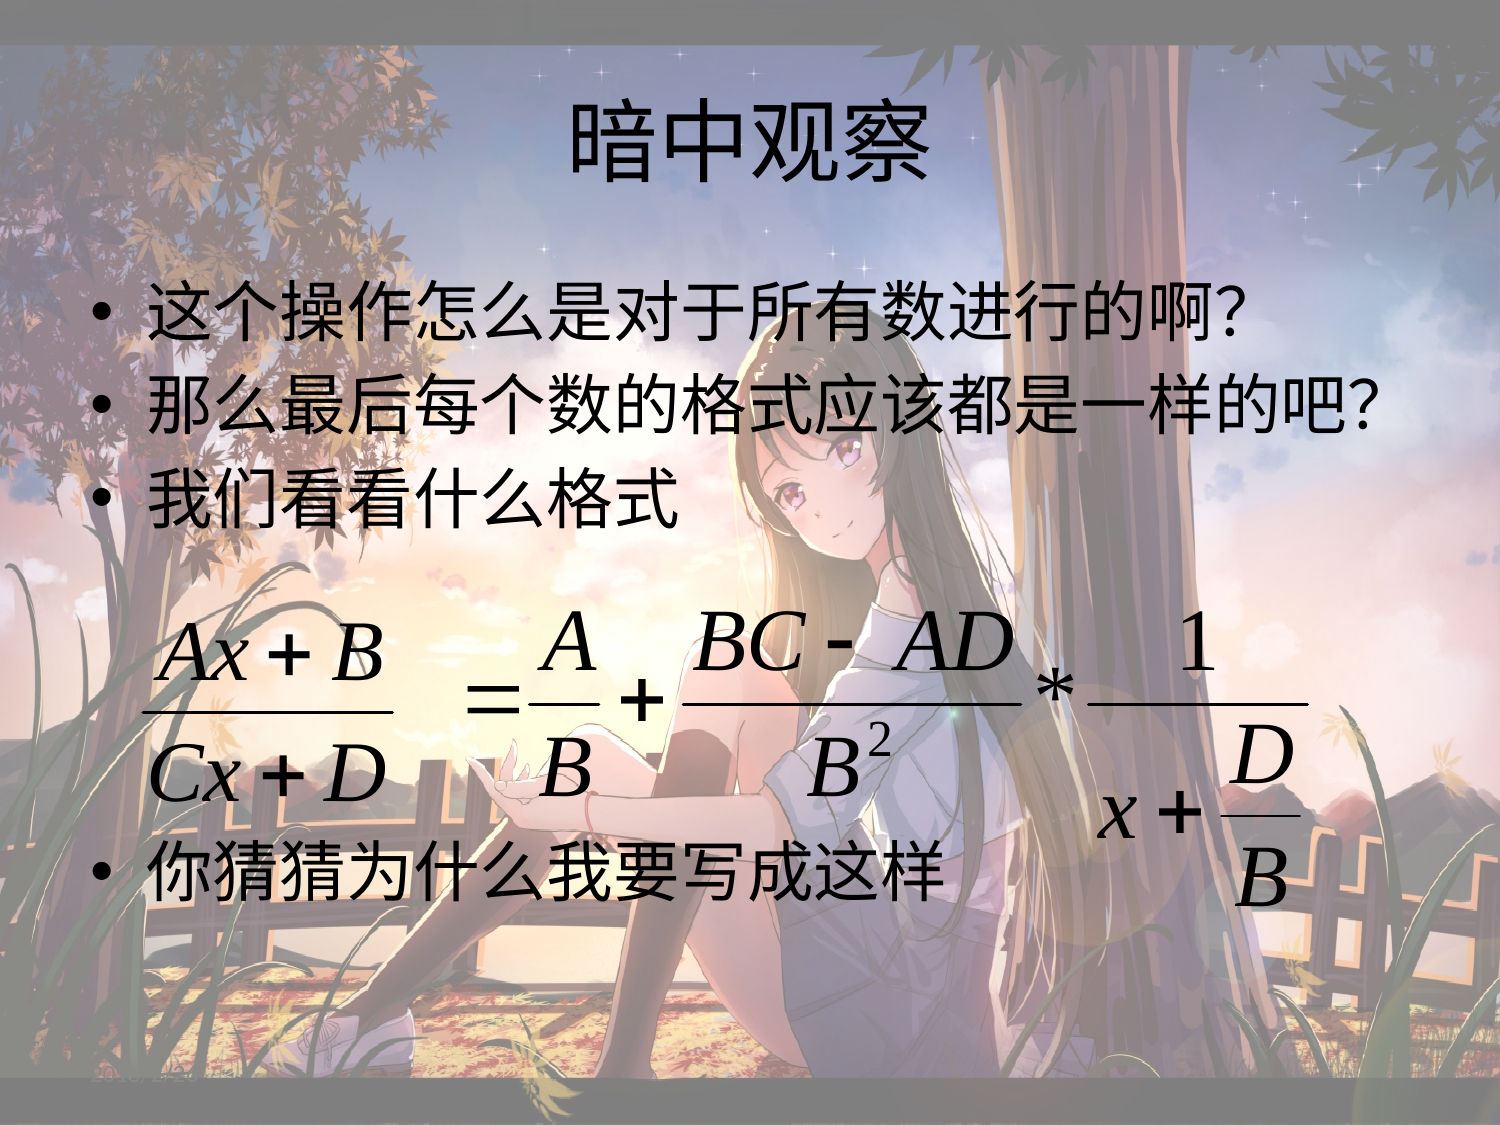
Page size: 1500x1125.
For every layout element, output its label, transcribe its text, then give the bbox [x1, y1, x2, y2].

list 这个操作怎么是对于所有数进行的啊？ 那么最后每个数的格式应该都是一样的吧？ 我们看看什么格式 你猜猜为什么我要写成这样 [75, 262, 1425, 1005]
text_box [128, 597, 410, 822]
title 暗中观察 [75, 45, 1425, 233]
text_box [444, 585, 1328, 928]
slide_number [75, 1042, 425, 1103]
